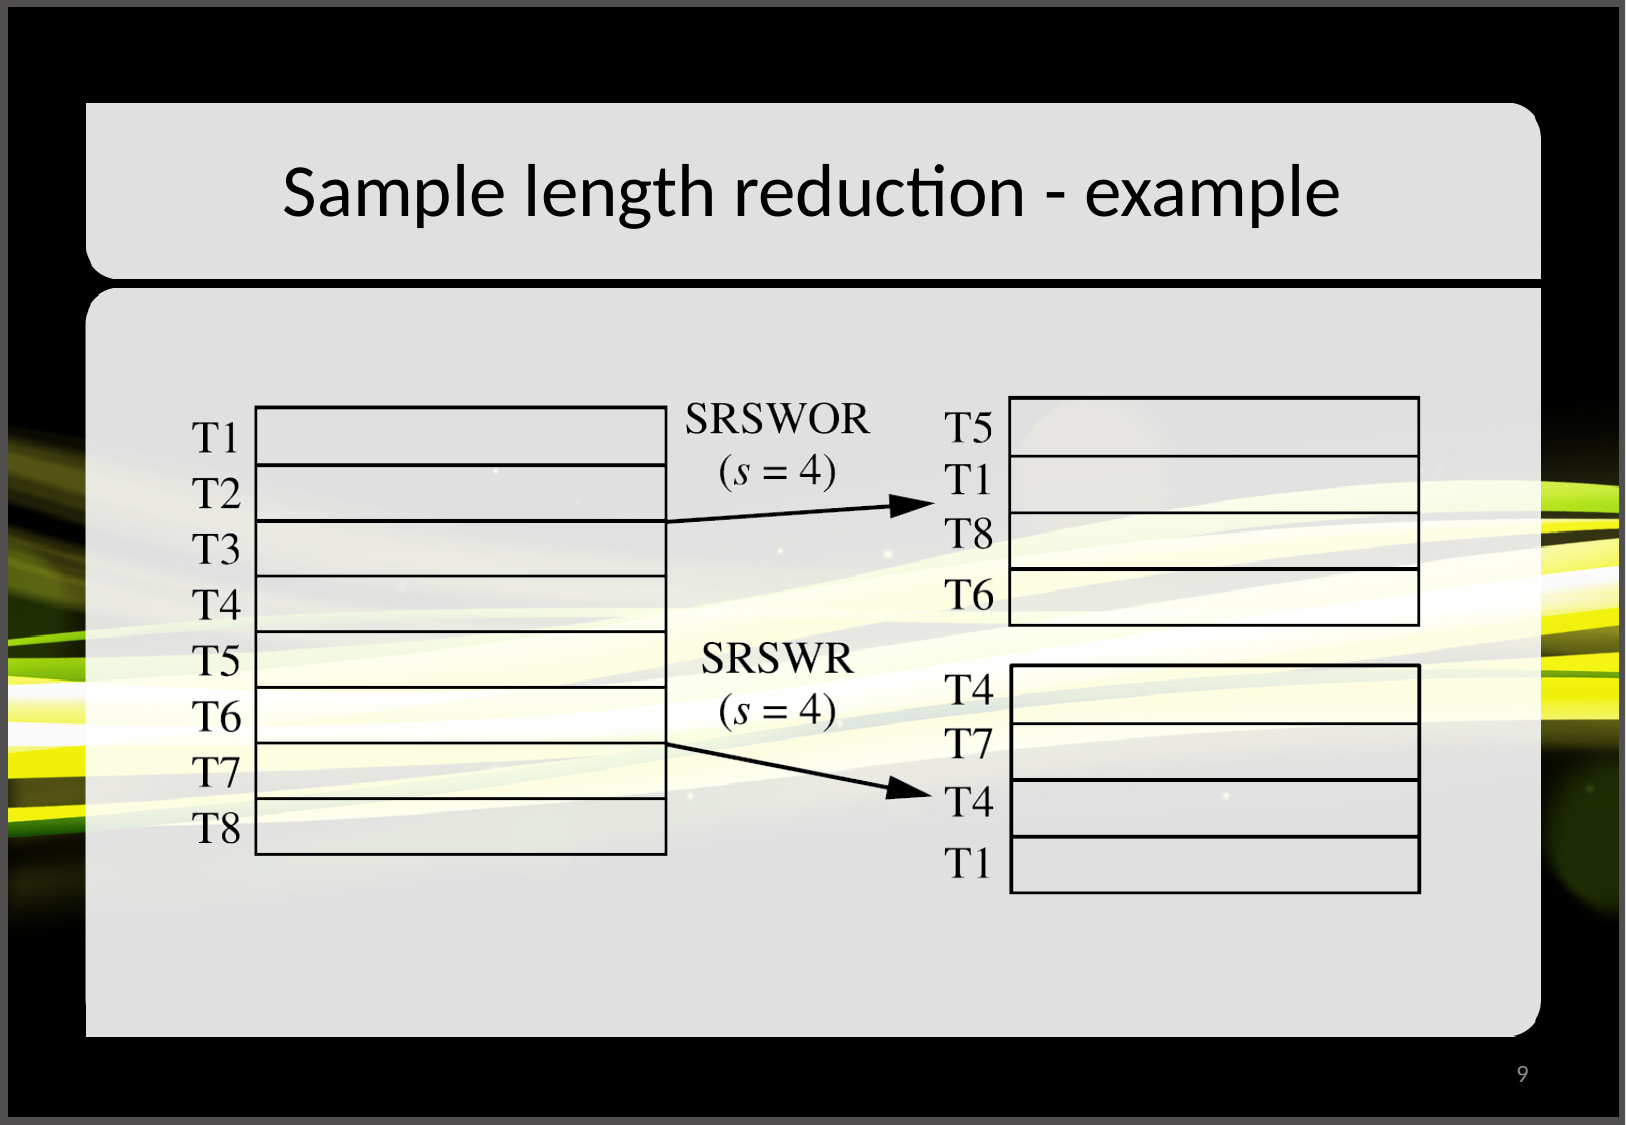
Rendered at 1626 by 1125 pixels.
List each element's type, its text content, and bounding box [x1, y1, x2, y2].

title Sample length reduction - example [80, 107, 1544, 266]
slide_number 9 [1164, 1042, 1544, 1103]
picture [0, 0, 1626, 1125]
